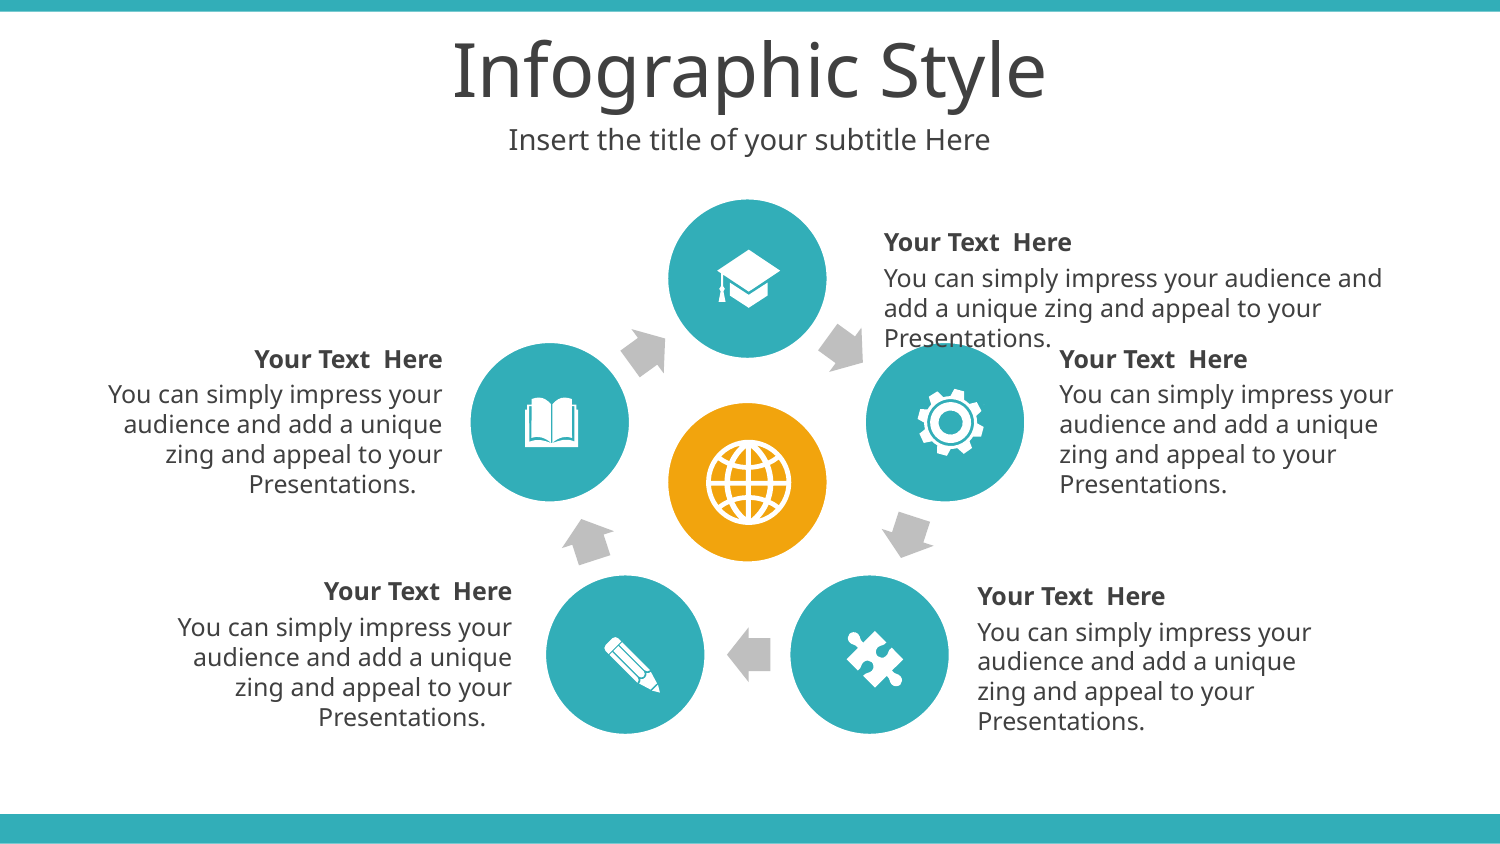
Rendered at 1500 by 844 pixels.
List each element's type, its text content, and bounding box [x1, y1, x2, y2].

text_box [844, 628, 906, 690]
text_box [715, 247, 783, 310]
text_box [145, 568, 528, 741]
list Insert the title of your subtitle Here [0, 114, 1500, 162]
text_box [466, 338, 634, 506]
text_box [620, 329, 666, 378]
text_box [523, 395, 581, 450]
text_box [1044, 335, 1427, 509]
text_box [602, 635, 662, 695]
text_box [541, 571, 709, 738]
text_box [818, 323, 863, 372]
text_box [786, 571, 953, 738]
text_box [76, 335, 459, 509]
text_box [962, 572, 1344, 746]
text_box [861, 370, 1029, 506]
text_box [664, 398, 831, 566]
text_box [664, 195, 831, 362]
text_box [704, 437, 794, 527]
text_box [868, 219, 1424, 362]
text_box [561, 519, 614, 566]
list Infographic Style [0, 20, 1500, 114]
text_box [726, 627, 771, 683]
text_box [915, 386, 987, 458]
text_box [881, 511, 934, 558]
